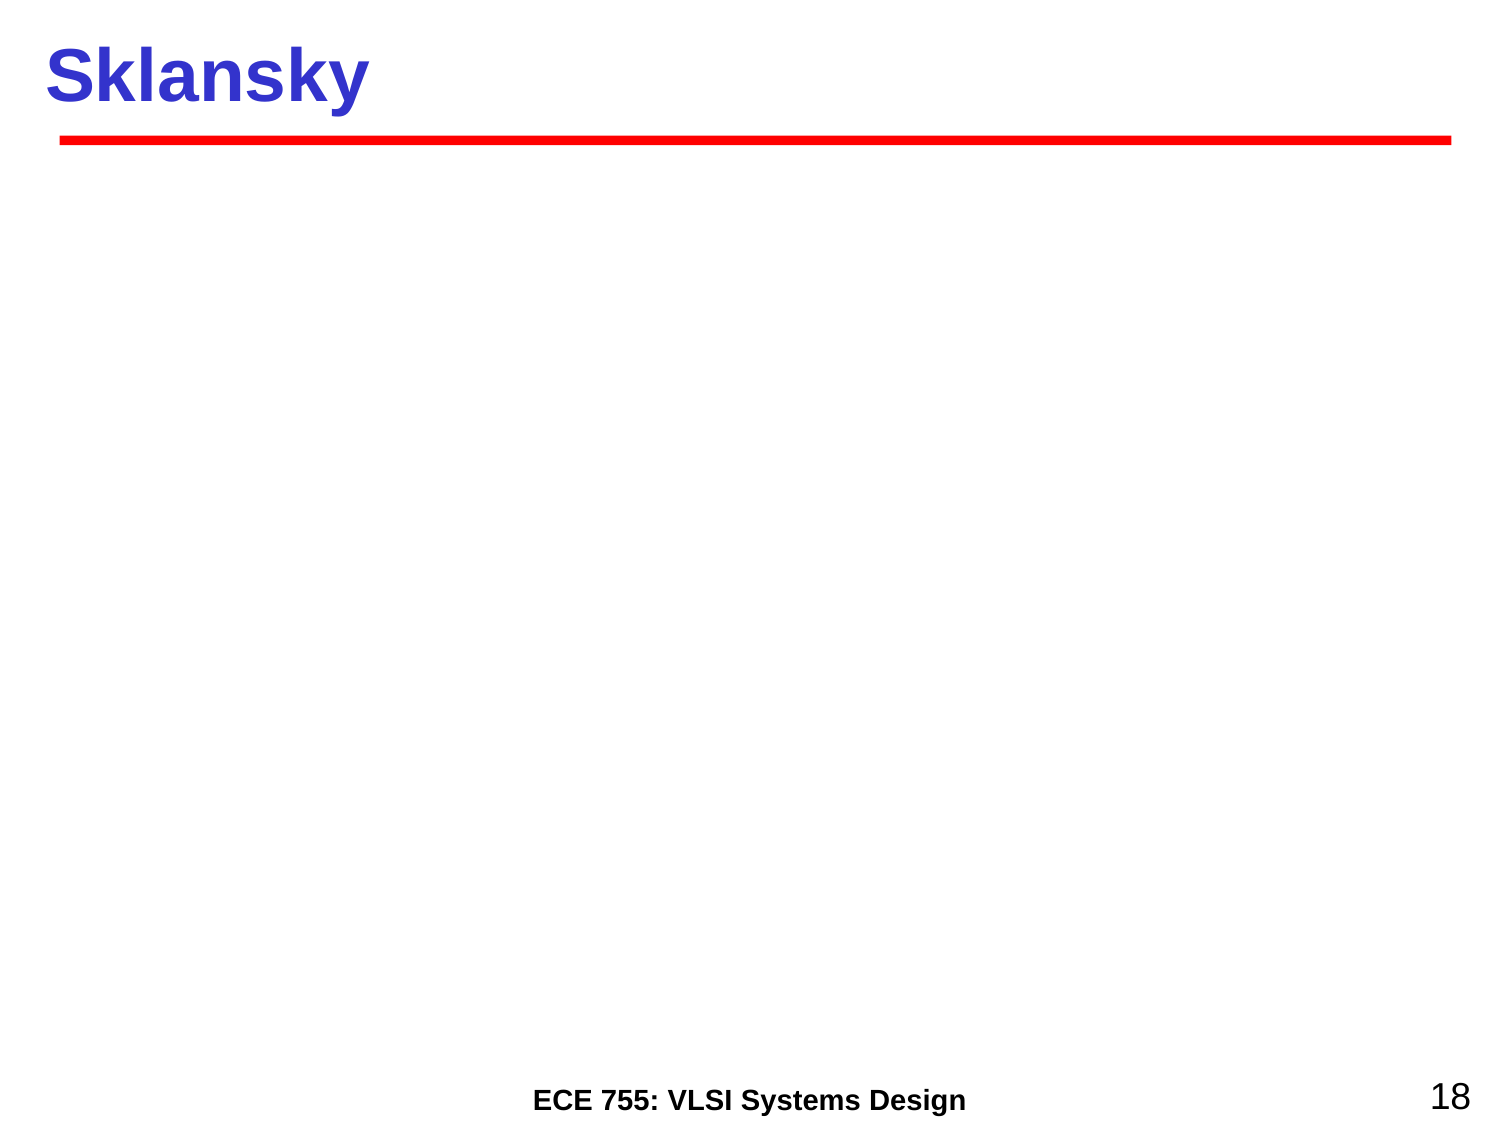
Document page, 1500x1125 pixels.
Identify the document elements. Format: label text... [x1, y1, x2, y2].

text_box Sklansky [45, 21, 1455, 134]
